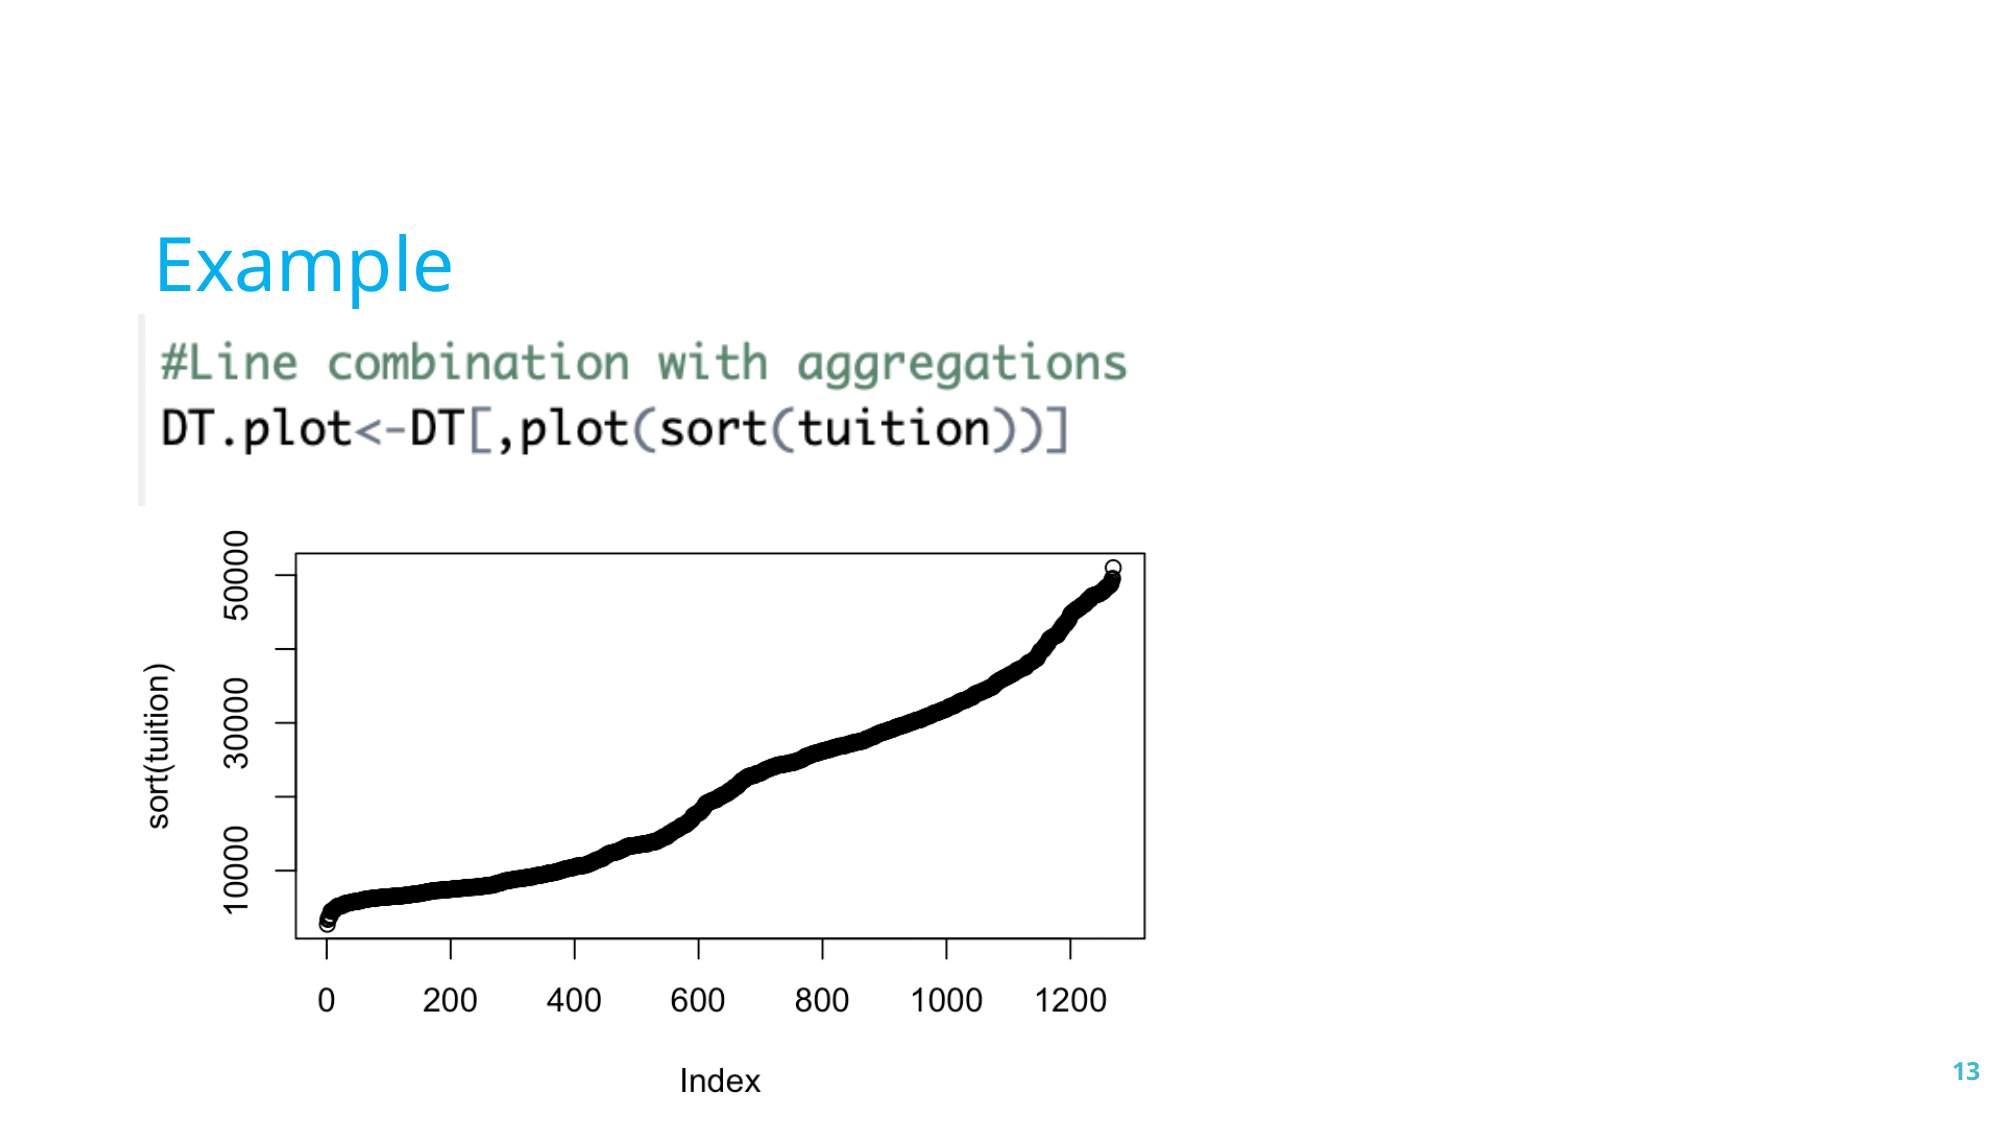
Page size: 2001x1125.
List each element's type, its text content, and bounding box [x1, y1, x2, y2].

text_box Example [138, 208, 1085, 314]
picture [138, 314, 1185, 1116]
slide_number 13 [1744, 1042, 1996, 1103]
